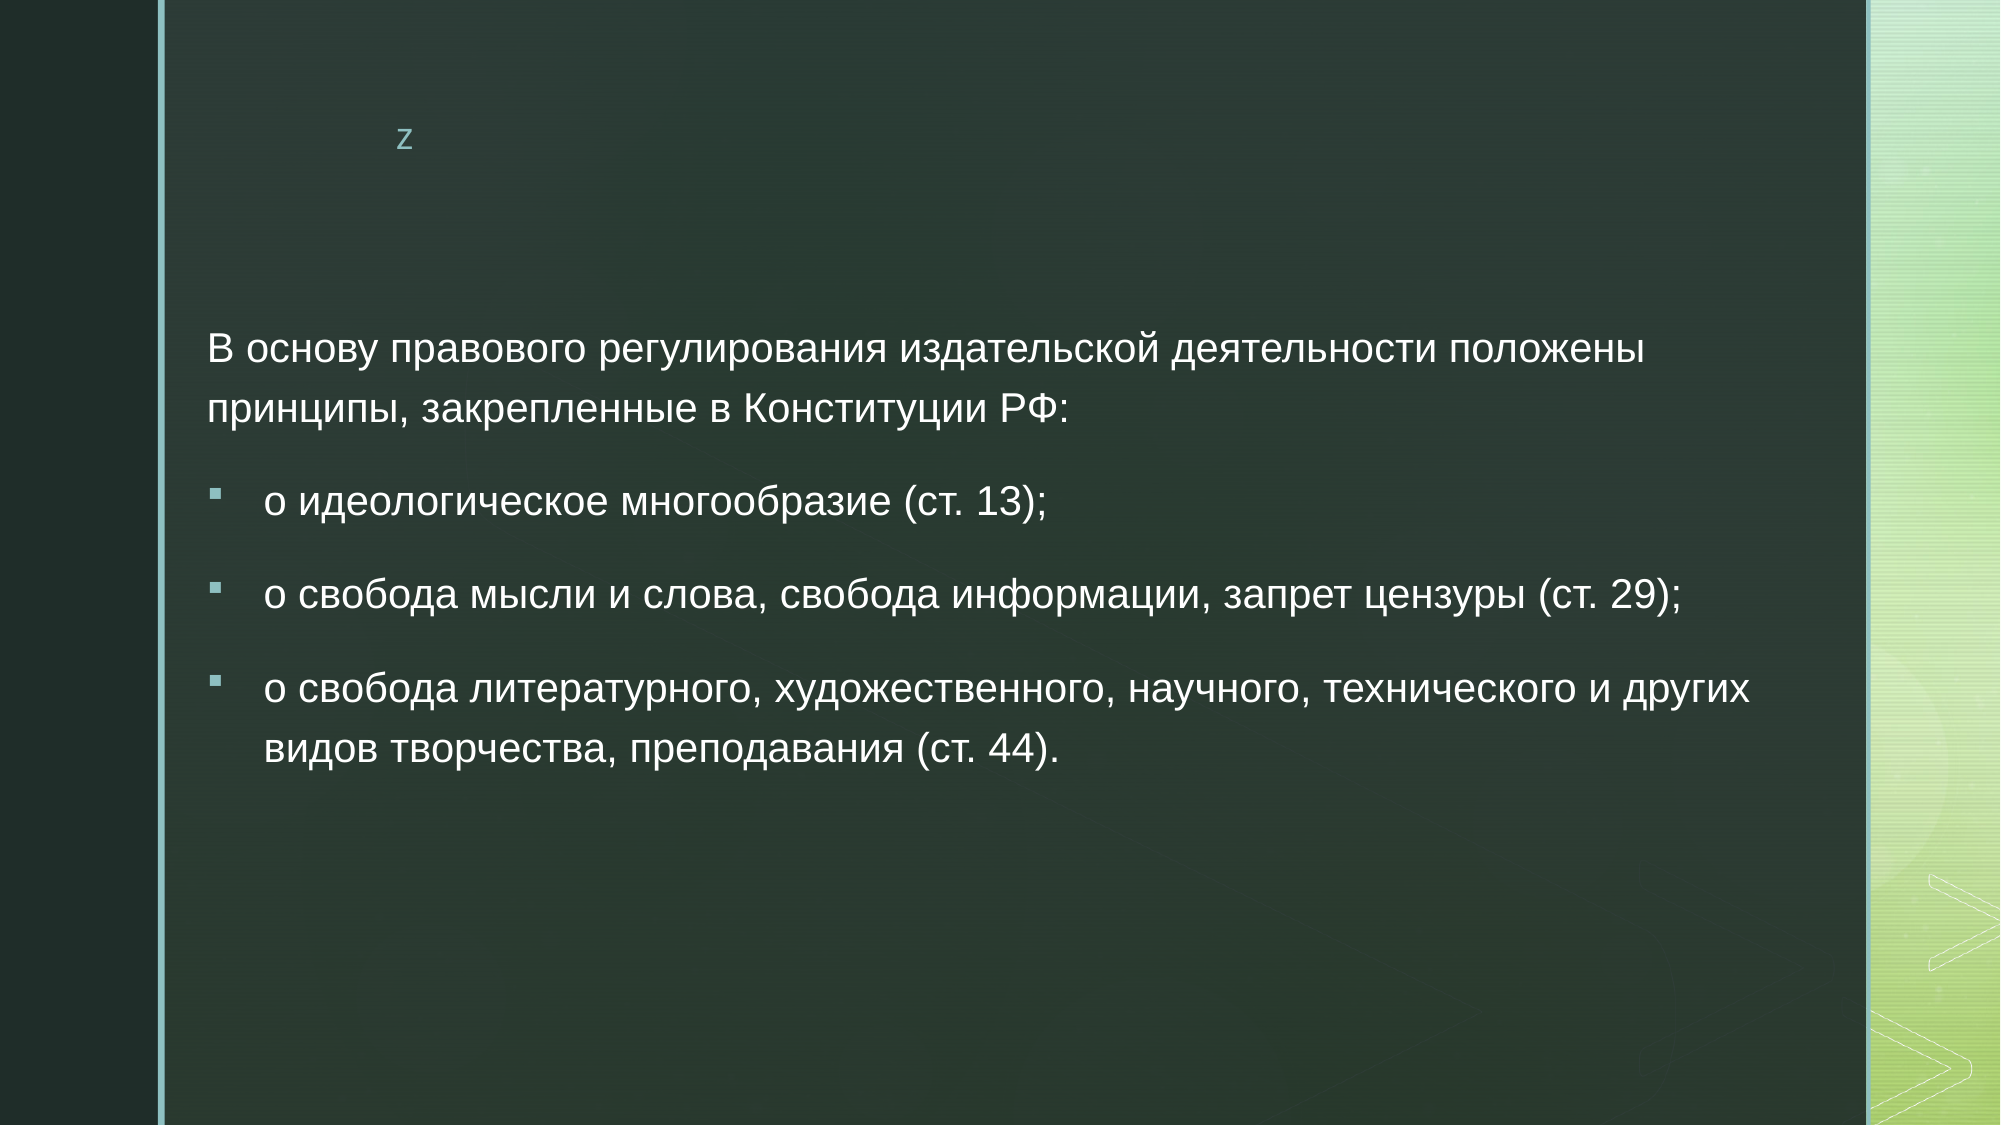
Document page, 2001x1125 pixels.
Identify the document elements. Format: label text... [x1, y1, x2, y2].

picture [1871, 0, 2001, 1125]
list В основу правового регулирования издательской деятельности положены принципы, закрепленные в Конституции РФ: o идеологическое многообразие (ст. 13); o свобода мысли и слова, свобода информации, запрет цензуры (ст. 29); o свобода литературного, художественного, научного, технического и других видов творчества, преподавания (ст. 44). [191, 161, 1863, 1014]
